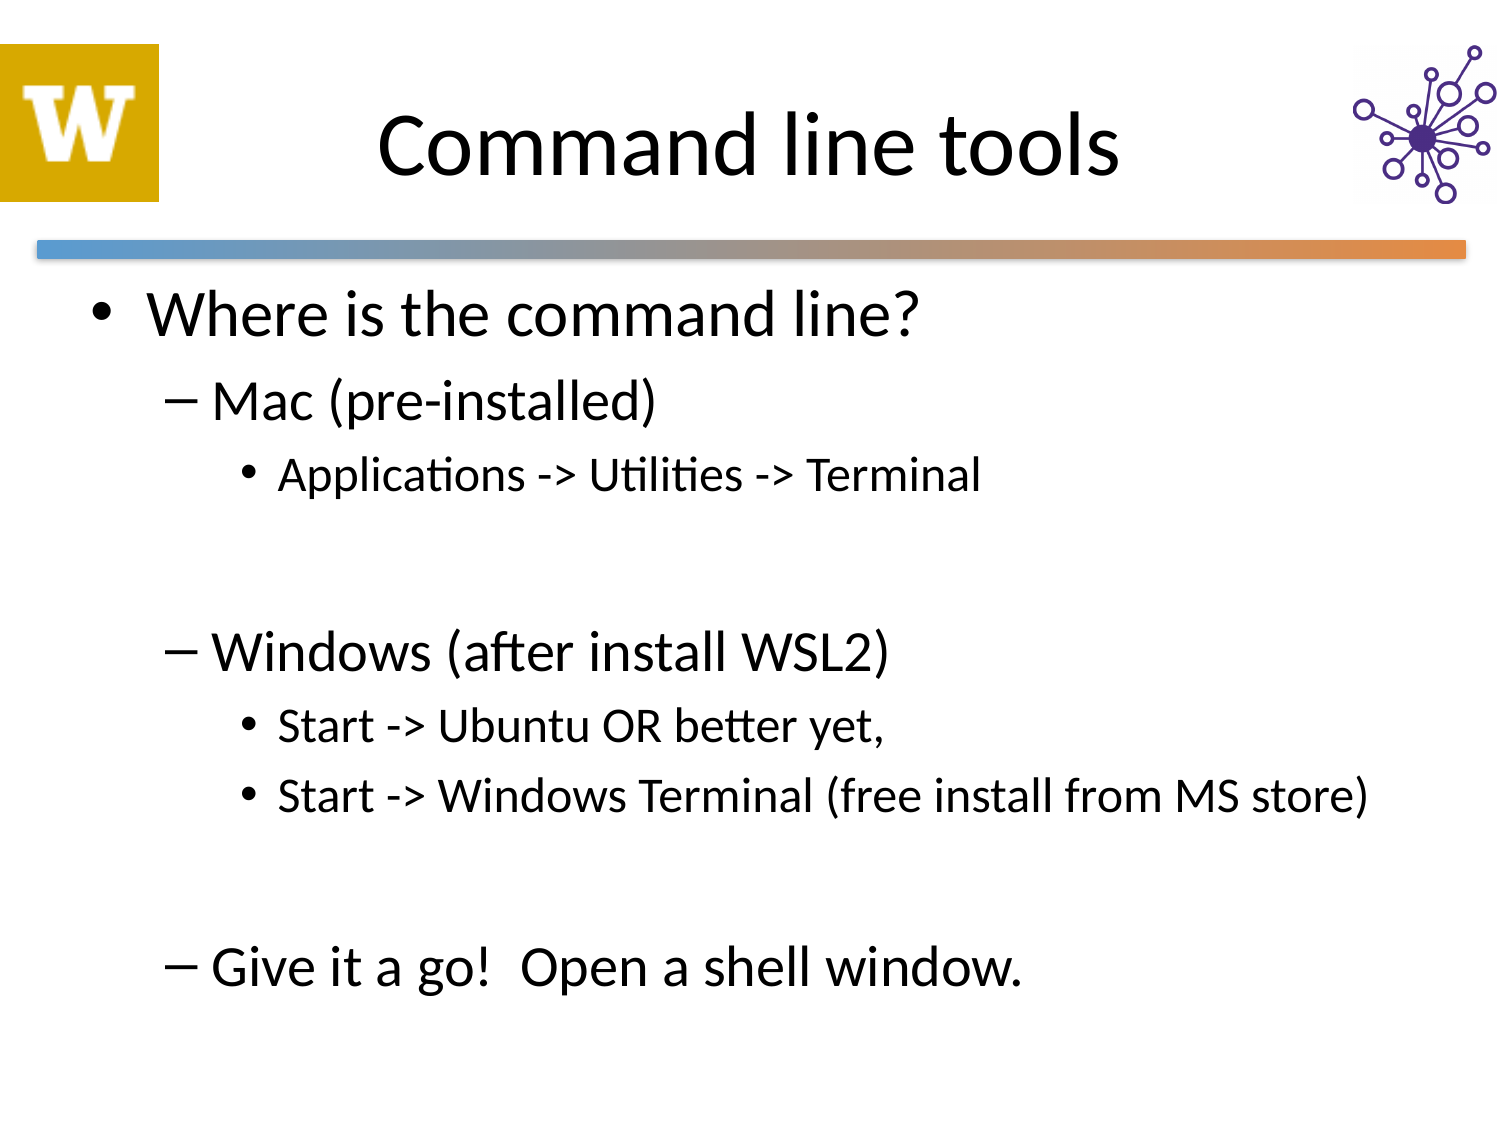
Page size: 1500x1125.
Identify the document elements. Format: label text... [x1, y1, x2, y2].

title Command line tools [75, 45, 1425, 233]
list Where is the command line? Mac (pre-installed) Applications -> Utilities -> Terminal Windows (after install WSL2) Start -> Ubuntu OR better yet, Start -> Windows Terminal (free install from MS store) Give it a go! Open a shell window. [75, 262, 1425, 1093]
picture [1425, 45, 1497, 204]
picture [0, 44, 159, 202]
